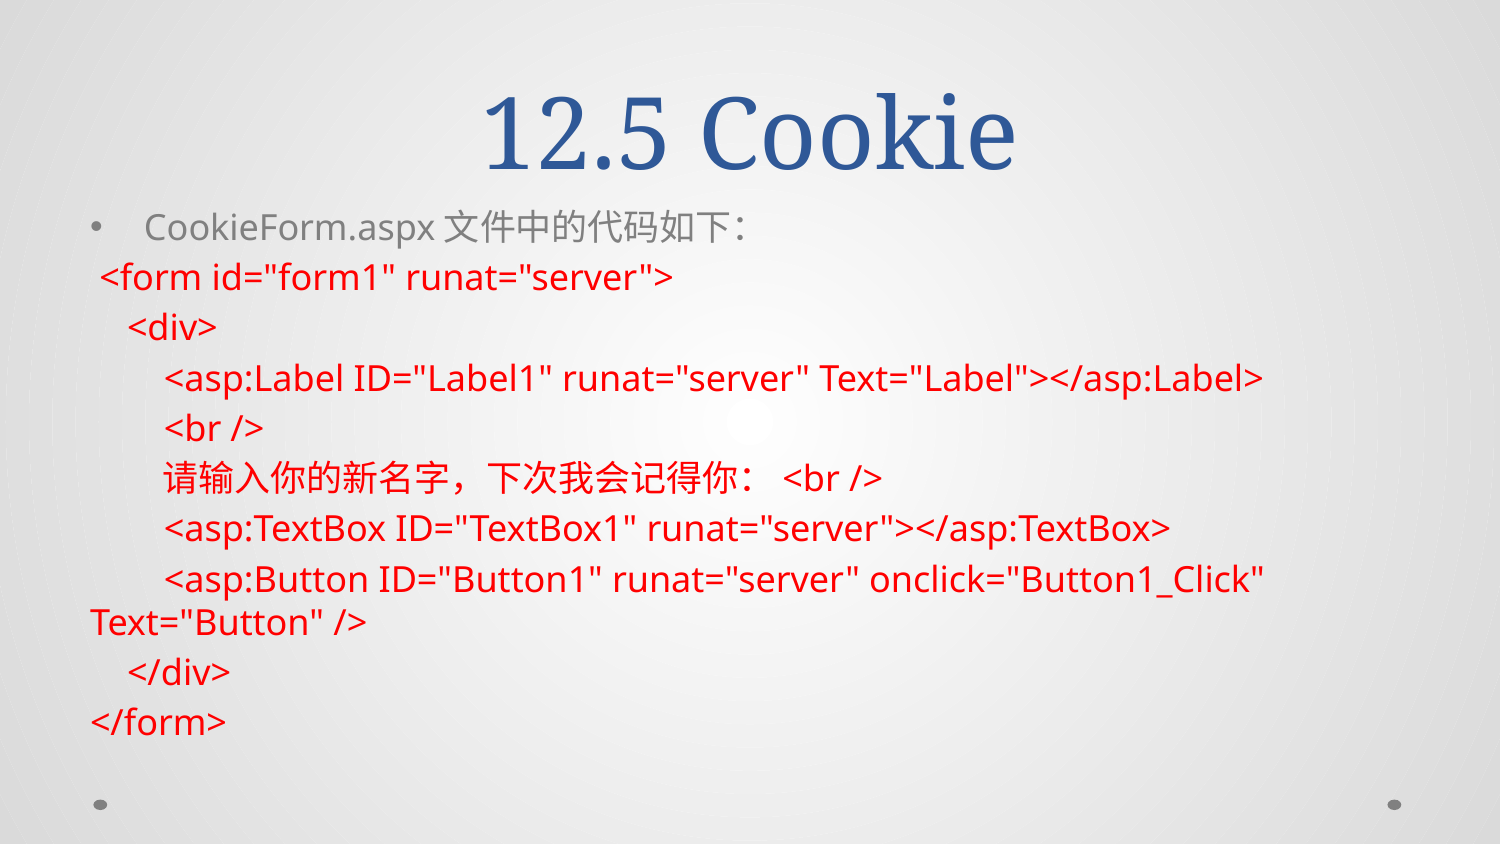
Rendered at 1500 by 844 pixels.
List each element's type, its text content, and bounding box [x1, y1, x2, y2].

list CookieForm.aspx文件中的代码如下： <form id="form1" runat="server"> <div> <asp:Label ID="Label1" runat="server" Text="Label"></asp:Label> <br /> 请输入你的新名字，下次我会记得你：<br /> <asp:TextBox ID="TextBox1" runat="server"></asp:TextBox> <asp:Button ID="Button1" runat="server" onclick="Button1_Click" Text="Button" /> </div> </form> [75, 196, 1425, 754]
title 12.5 Cookie [75, 0, 1425, 196]
